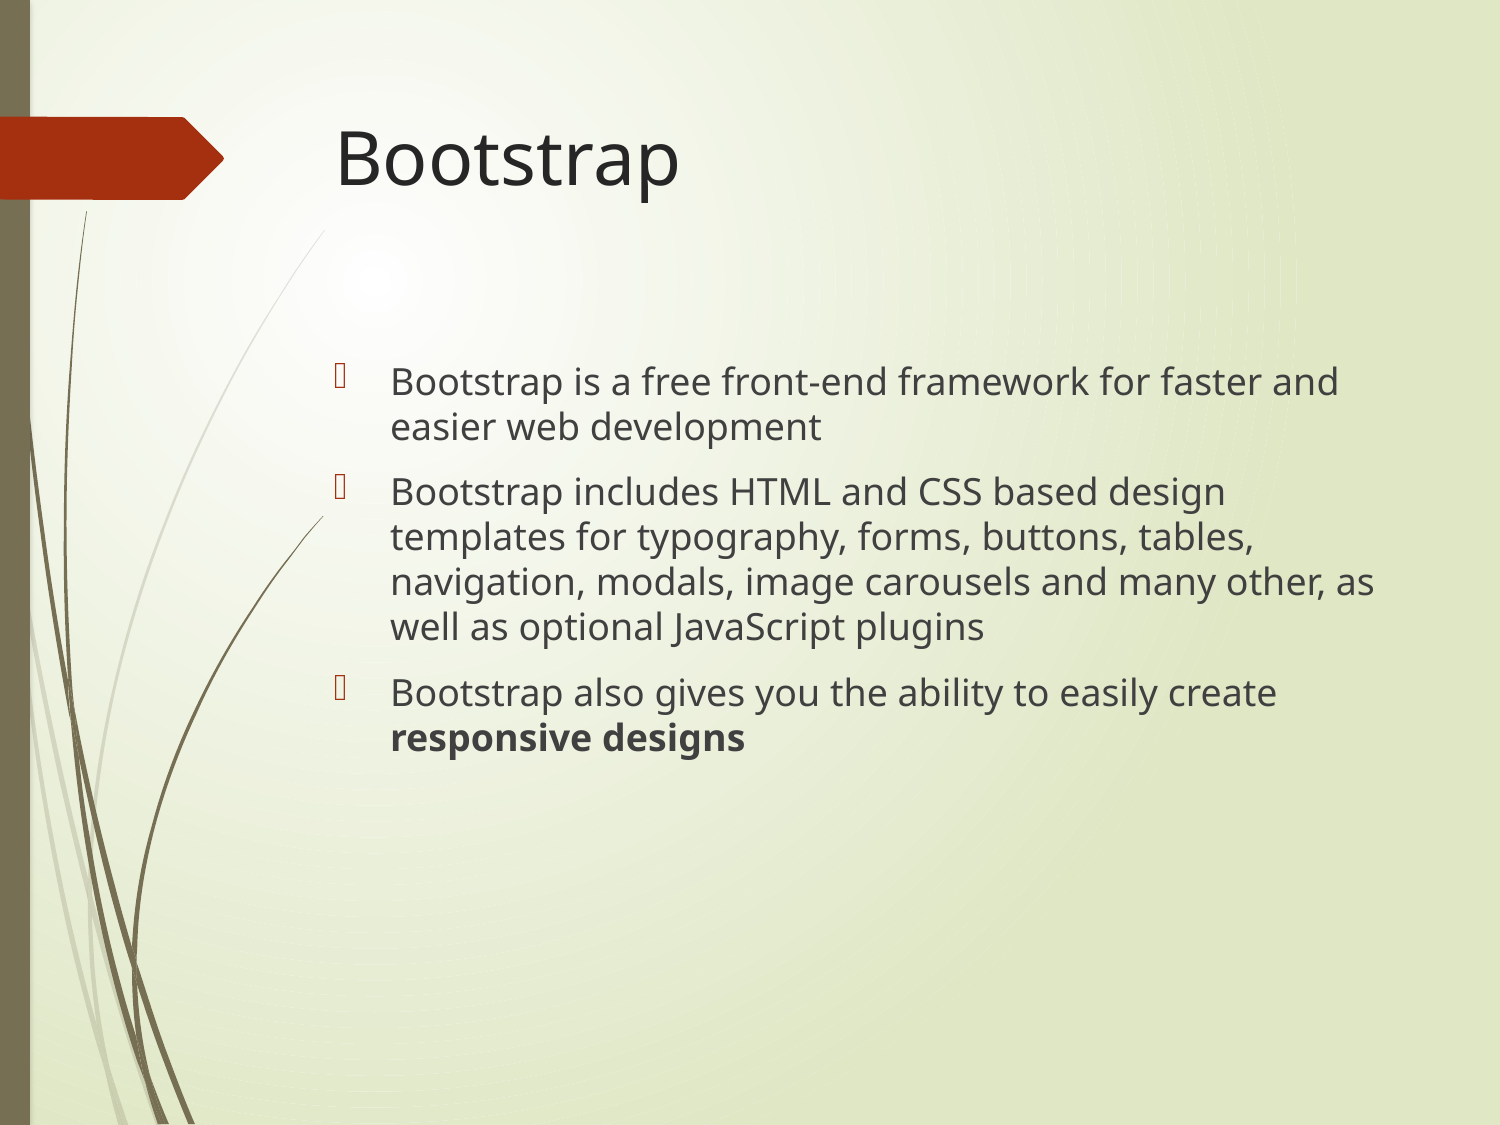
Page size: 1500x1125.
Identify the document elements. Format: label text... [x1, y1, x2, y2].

list Bootstrap is a free front-end framework for faster and easier web development Bootstrap includes HTML and CSS based design templates for typography, forms, buttons, tables, navigation, modals, image carousels and many other, as well as optional JavaScript plugins Bootstrap also gives you the ability to easily create responsive designs [318, 350, 1400, 970]
title Bootstrap [319, 102, 1400, 313]
